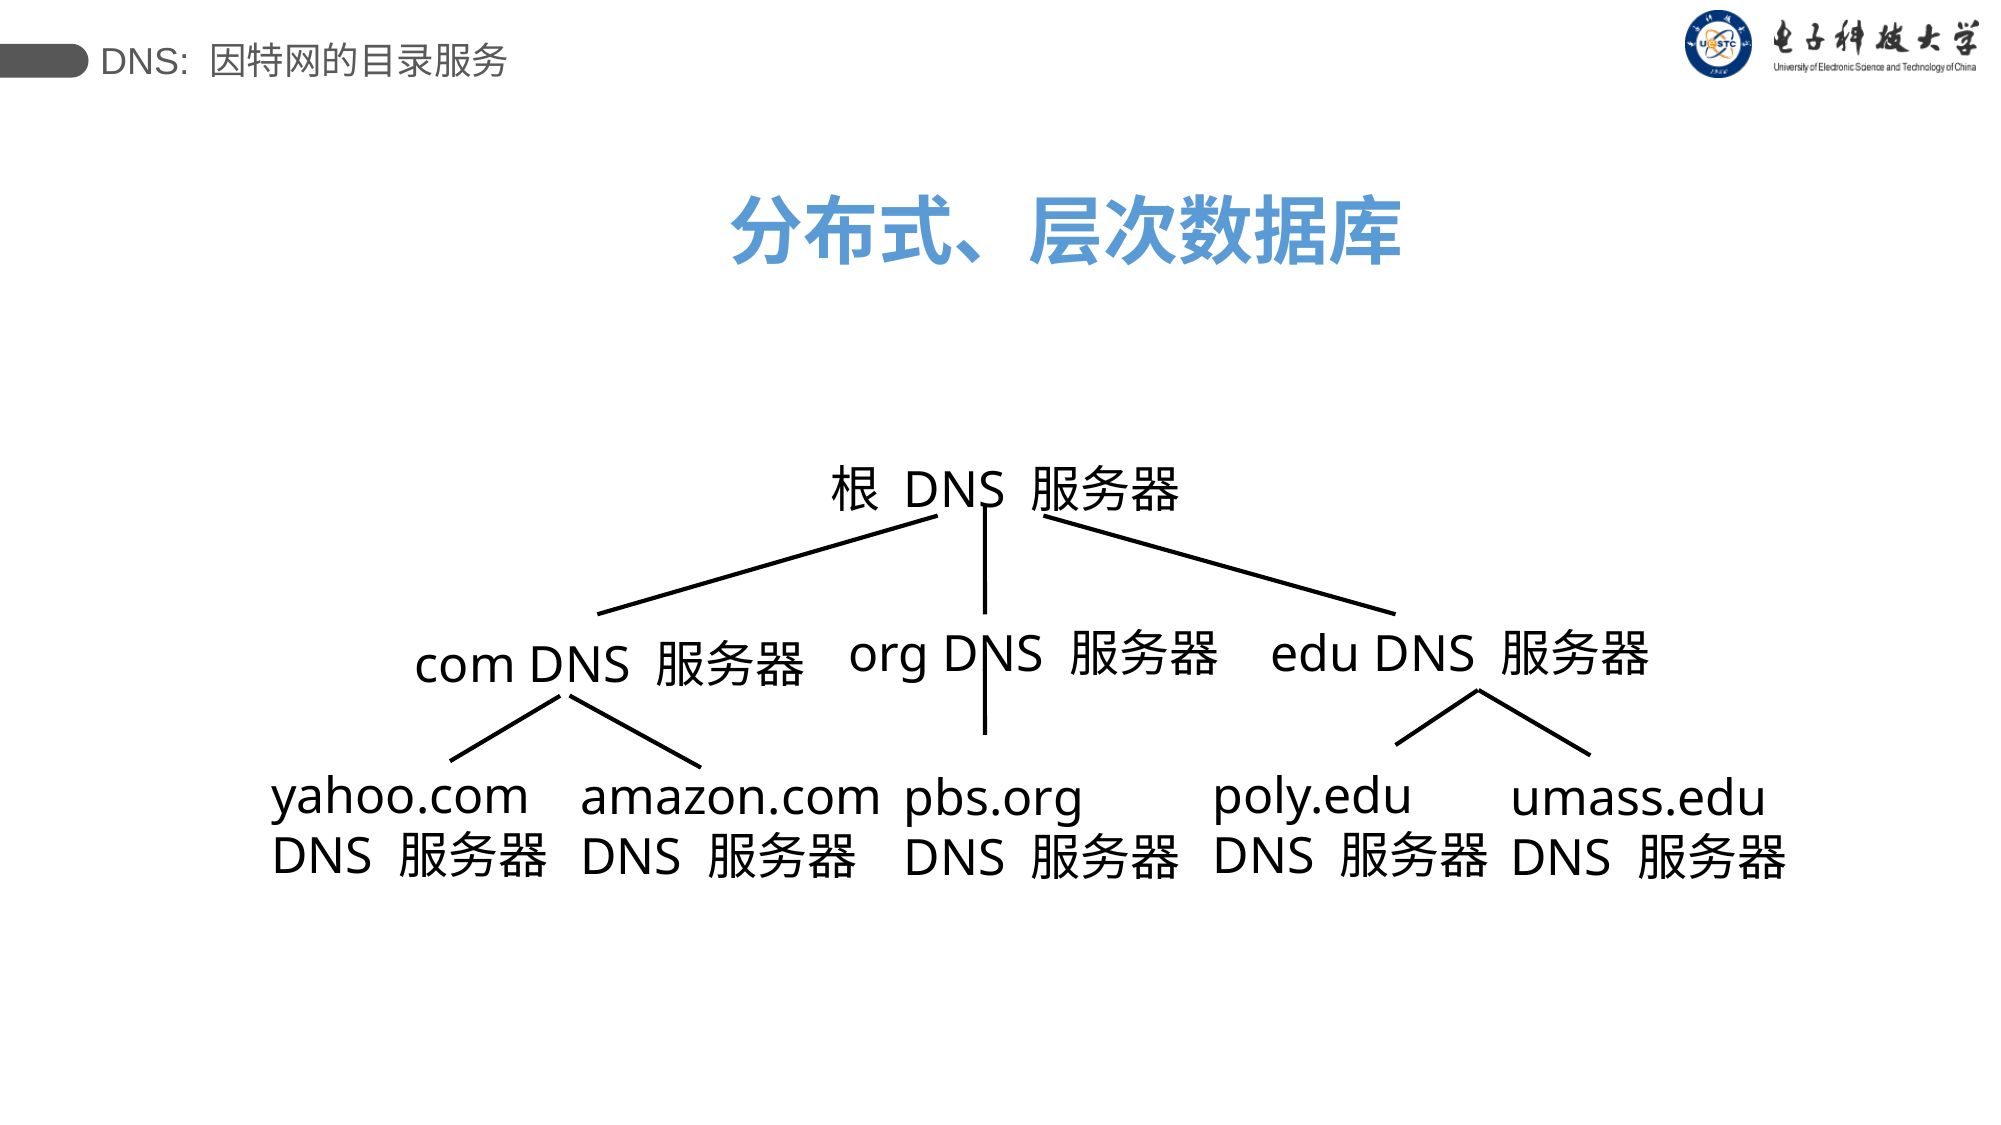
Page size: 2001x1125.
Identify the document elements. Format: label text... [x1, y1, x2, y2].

picture [1685, 10, 1979, 78]
text_box 分布式、层次数据库 [712, 140, 1988, 329]
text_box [256, 449, 1802, 895]
text_box DNS: 因特网的目录服务 [100, 28, 807, 91]
